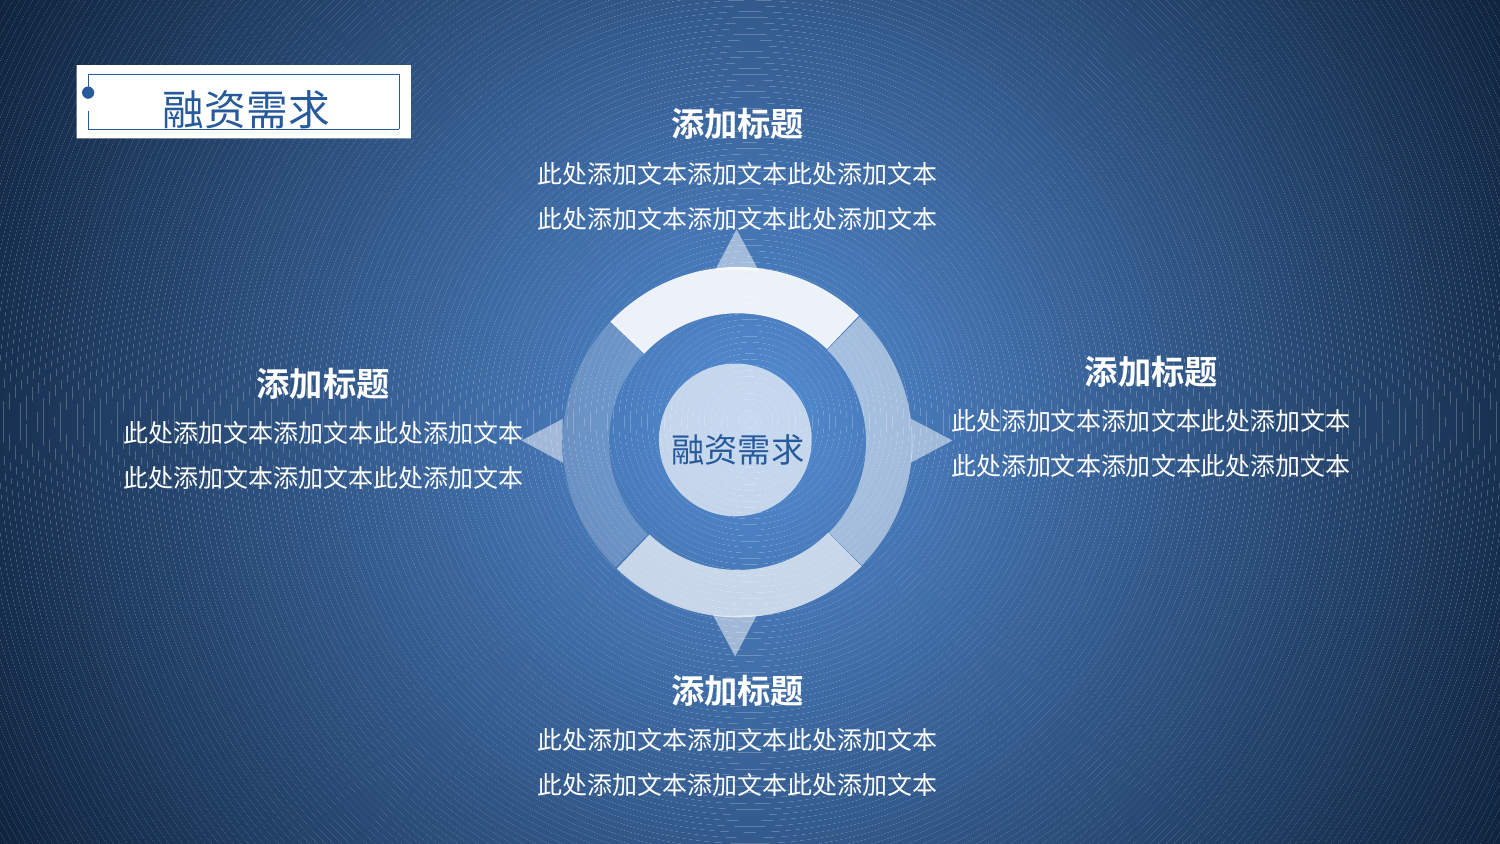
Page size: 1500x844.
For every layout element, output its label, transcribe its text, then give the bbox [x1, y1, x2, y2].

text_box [521, 228, 953, 657]
text_box 添加标题 此处添加文本添加文本此处添加文本 此处添加文本添加文本此处添加文本 [503, 76, 972, 241]
text_box 添加标题 此处添加文本添加文本此处添加文本 此处添加文本添加文本此处添加文本 [957, 323, 1374, 489]
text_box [76, 51, 412, 139]
text_box 添加标题 此处添加文本添加文本此处添加文本 此处添加文本添加文本此处添加文本 [96, 335, 516, 500]
text_box 添加标题 此处添加文本添加文本此处添加文本 此处添加文本添加文本此处添加文本 [503, 642, 972, 808]
